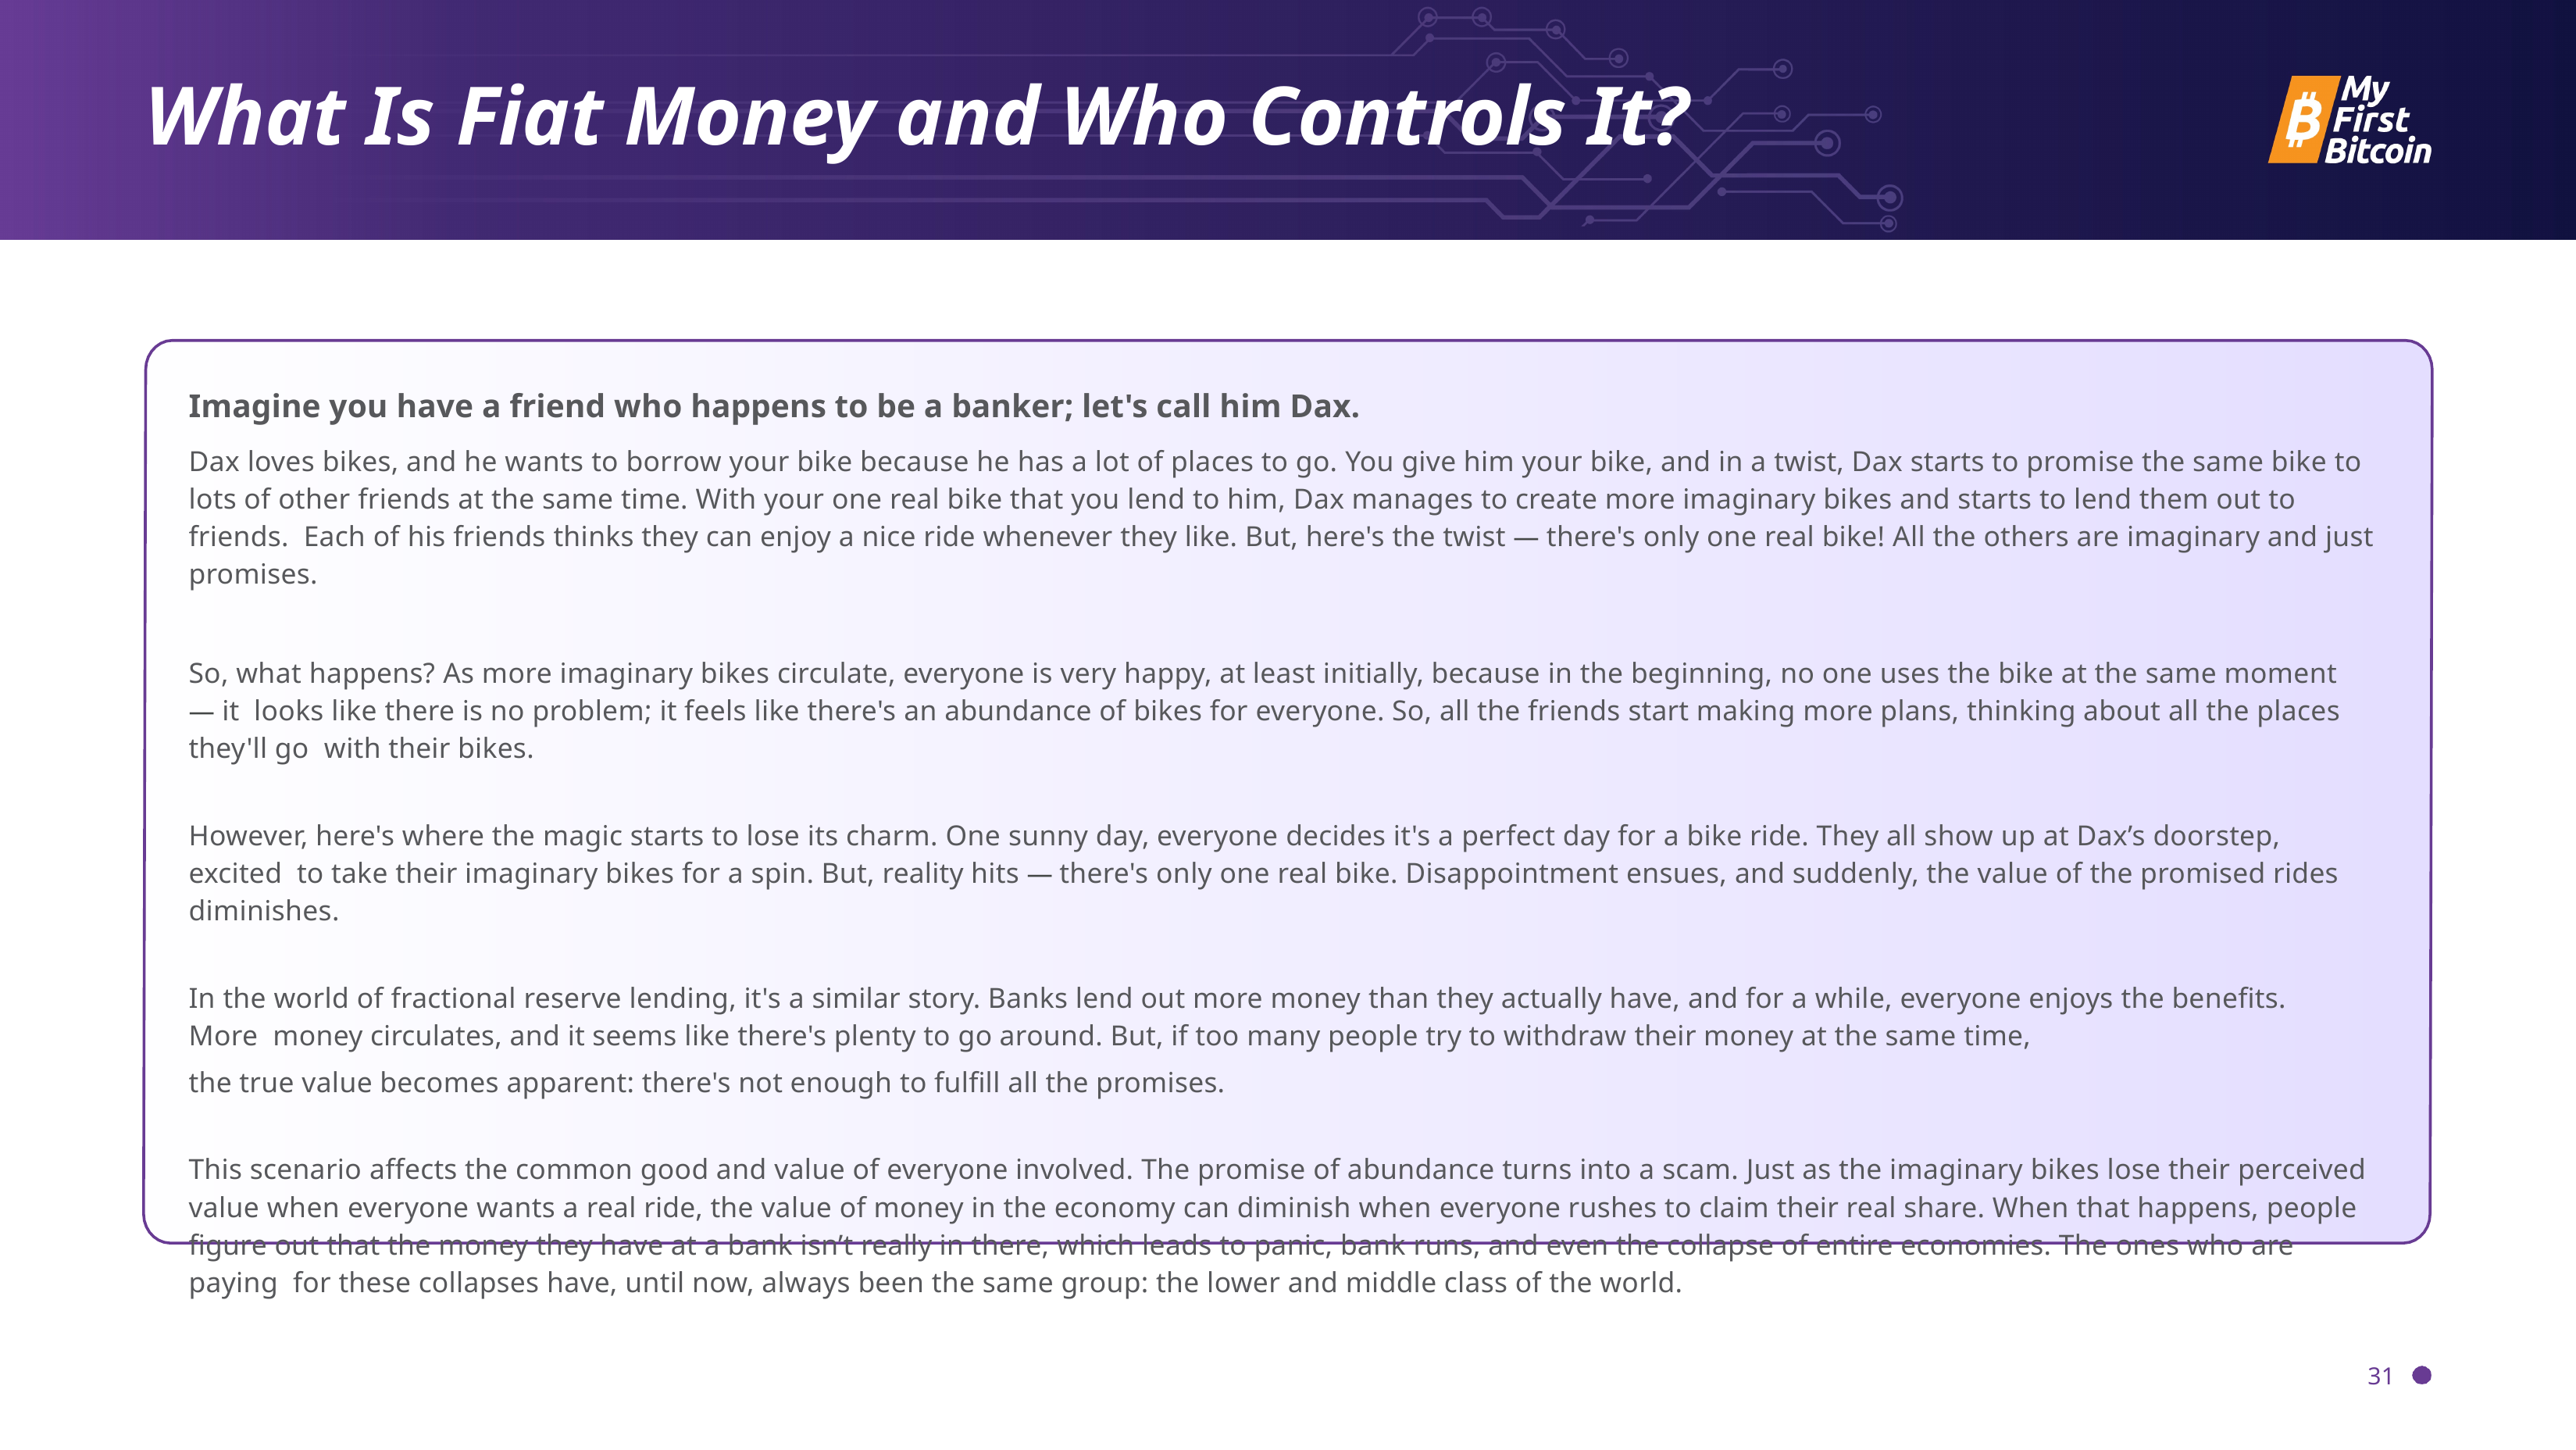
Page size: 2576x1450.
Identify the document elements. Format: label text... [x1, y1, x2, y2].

text_box Imagine you have a friend who happens to be a banker; let's call him Dax. Dax loves bikes, and he wants to borrow your bike because he has a lot of places to go. You give him your bike, and in a twist, Dax starts to promise the same bike to lots of other friends at the same time. With your one real bike that you lend to him, Dax manages to create more imaginary bikes and starts to lend them out to friends. Each of his friends thinks they can enjoy a nice ride whenever they like. But, here's the twist — there's only one real bike! All the others are imaginary and just promises. So, what happens? As more imaginary bikes circulate, everyone is very happy, at least initially, because in the beginning, no one uses the bike at the same moment — it looks like there is no problem; it feels like there's an abundance of bikes for everyone. So, all the friends start making more plans, thinking about all the places they'll go with their bikes. However, here's where the magic starts to lose its charm. One sunny day, everyone decides it's a perfect day for a bike ride. They all show up at Dax’s doorstep, excited to take their imaginary bikes for a spin. But, reality hits — there's only one real bike. Disappointment ensues, and suddenly, the value of the promised rides diminishes. In the world of fractional reserve lending, it's a similar story. Banks lend out more money than they actually have, and for a while, everyone enjoys the beneﬁts. More money circulates, and it seems like there's plenty to go around. But, if too many people try to withdraw their money at the same time, the true value becomes apparent: there's not enough to fulﬁll all the promises. This scenario aﬀects the common good and value of everyone involved. The promise of abundance turns into a scam. Just as the imaginary bikes lose their perceived value when everyone wants a real ride, the value of money in the economy can diminish when everyone rushes to claim their real share. When that happens, people ﬁgure out that the money they have at a bank isn’t really in there, which leads to panic, bank runs, and even the collapse of entire economies. The ones who are paying for these collapses have, until now, always been the same group: the lower and middle class of the world. [187, 1253, 2385, 1298]
slide_number 31 [2363, 1357, 2400, 1450]
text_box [141, 338, 2435, 1245]
title What Is Fiat Money and Who Controls It? [143, 62, 1718, 307]
picture [2412, 1365, 2432, 1384]
picture [0, 0, 2576, 240]
